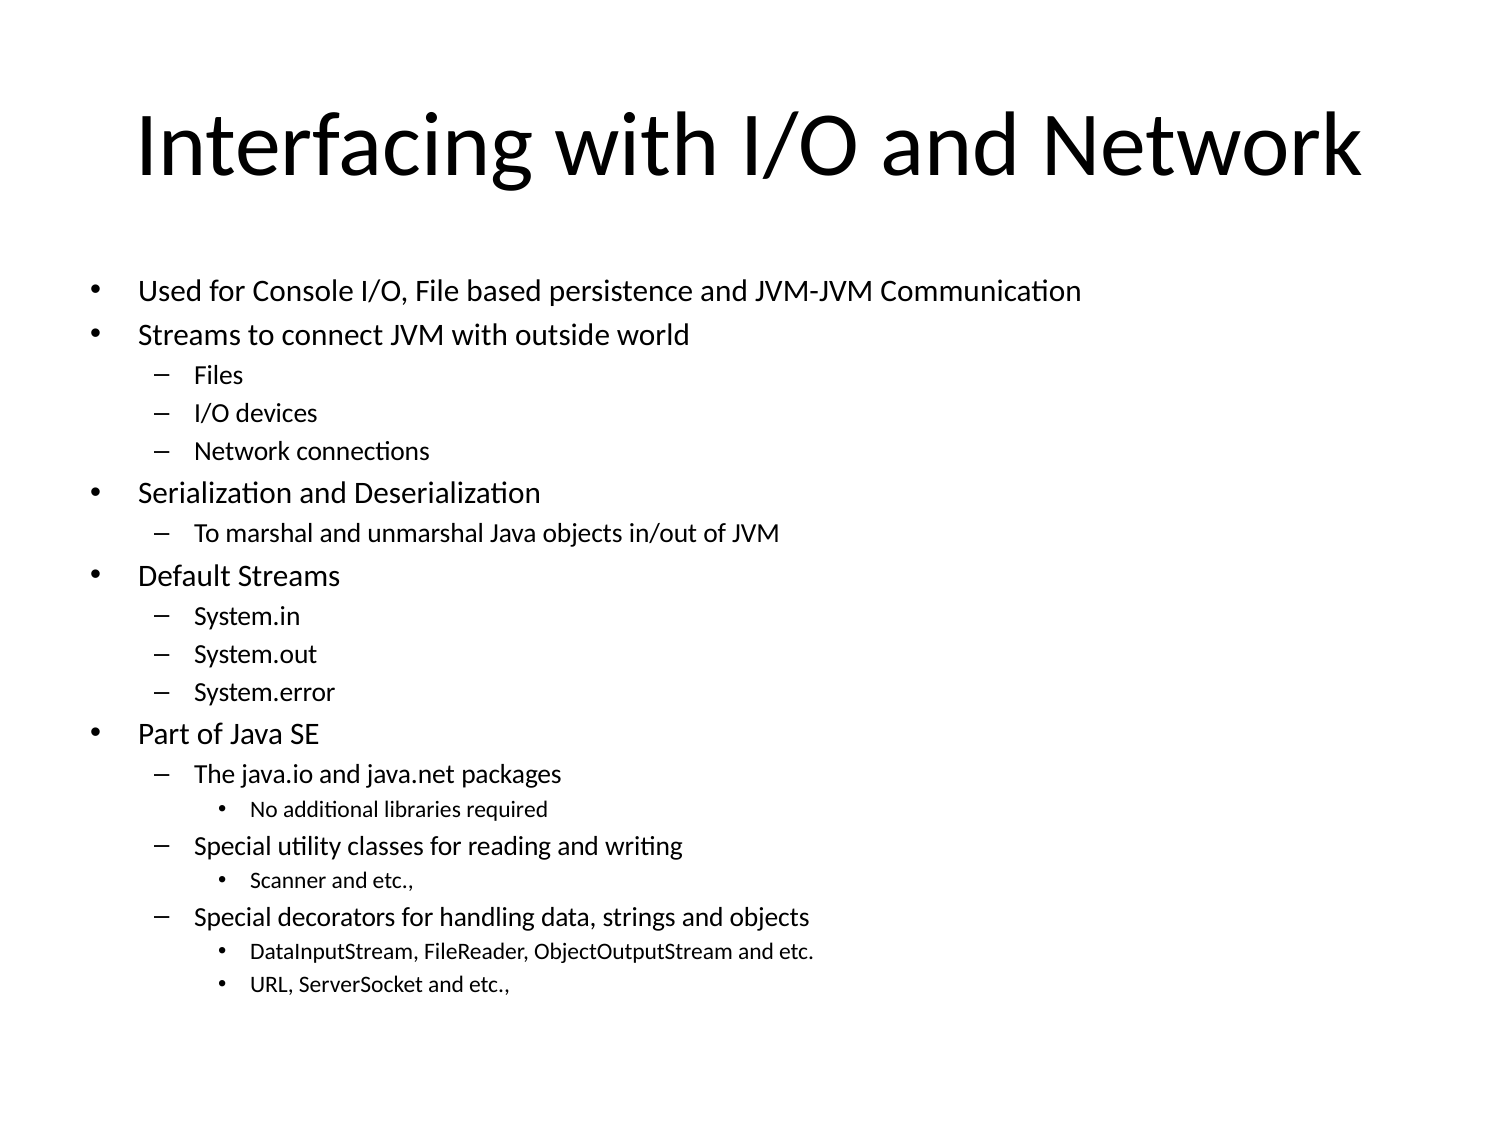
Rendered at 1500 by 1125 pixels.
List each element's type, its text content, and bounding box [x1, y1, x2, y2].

list Used for Console I/O, File based persistence and JVM-JVM Communication Streams to connect JVM with outside world Files I/O devices Network connections Serialization and Deserialization To marshal and unmarshal Java objects in/out of JVM Default Streams System.in System.out System.error Part of Java SE The java.io and java.net packages No additional libraries required Special utility classes for reading and writing Scanner and etc., Special decorators for handling data, strings and objects DataInputStream, FileReader, ObjectOutputStream and etc. URL, ServerSocket and etc., [75, 262, 1425, 1005]
title Interfacing with I/O and Network [75, 45, 1425, 233]
